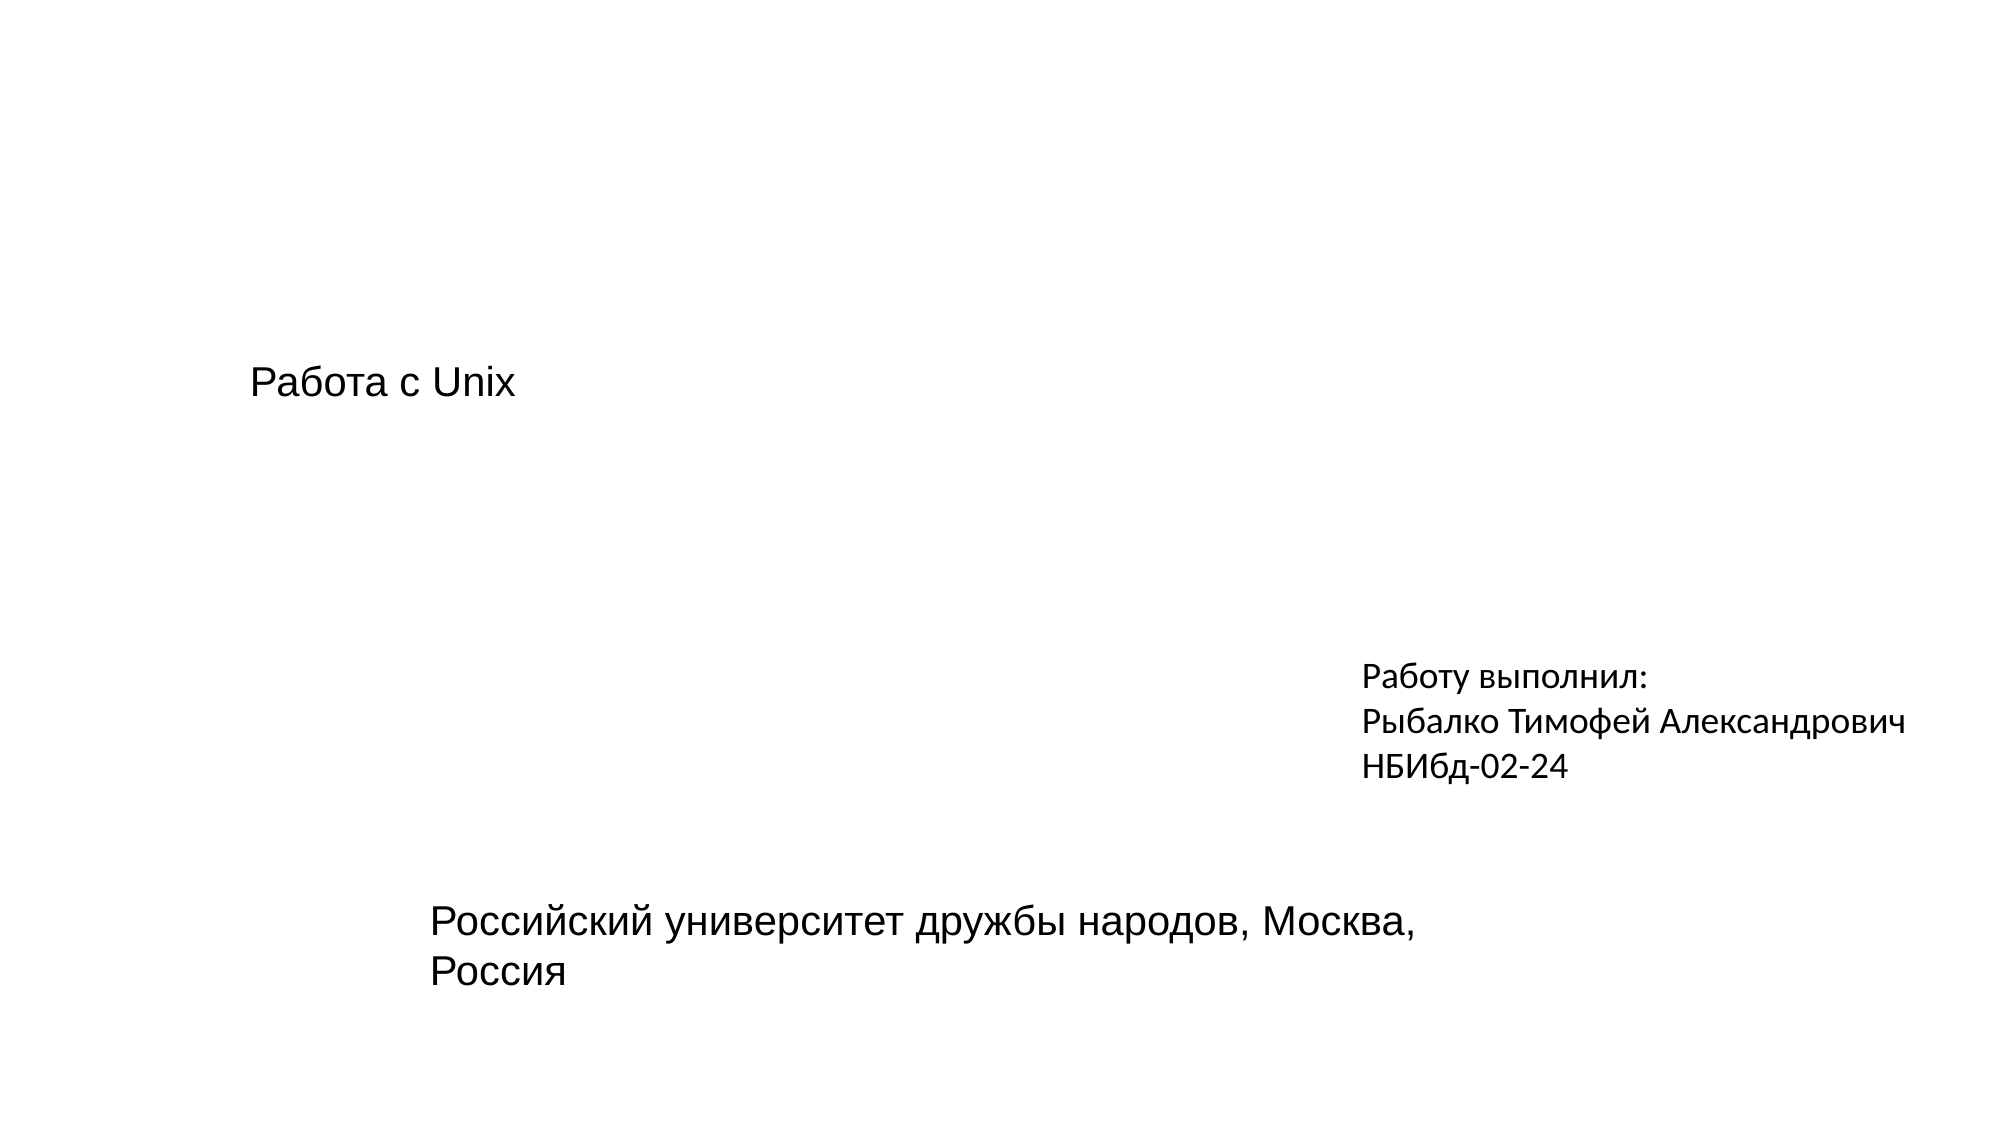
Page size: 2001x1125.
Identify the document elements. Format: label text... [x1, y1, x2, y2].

text_box Работу выполнил: Рыбалко Тимофей Александрович НБИбд-02-24 [1346, 643, 1929, 794]
subtitle Российский университет дружбы народов, Москва, Россия [429, 617, 1486, 1125]
title Работа с Unix [249, 286, 1261, 474]
